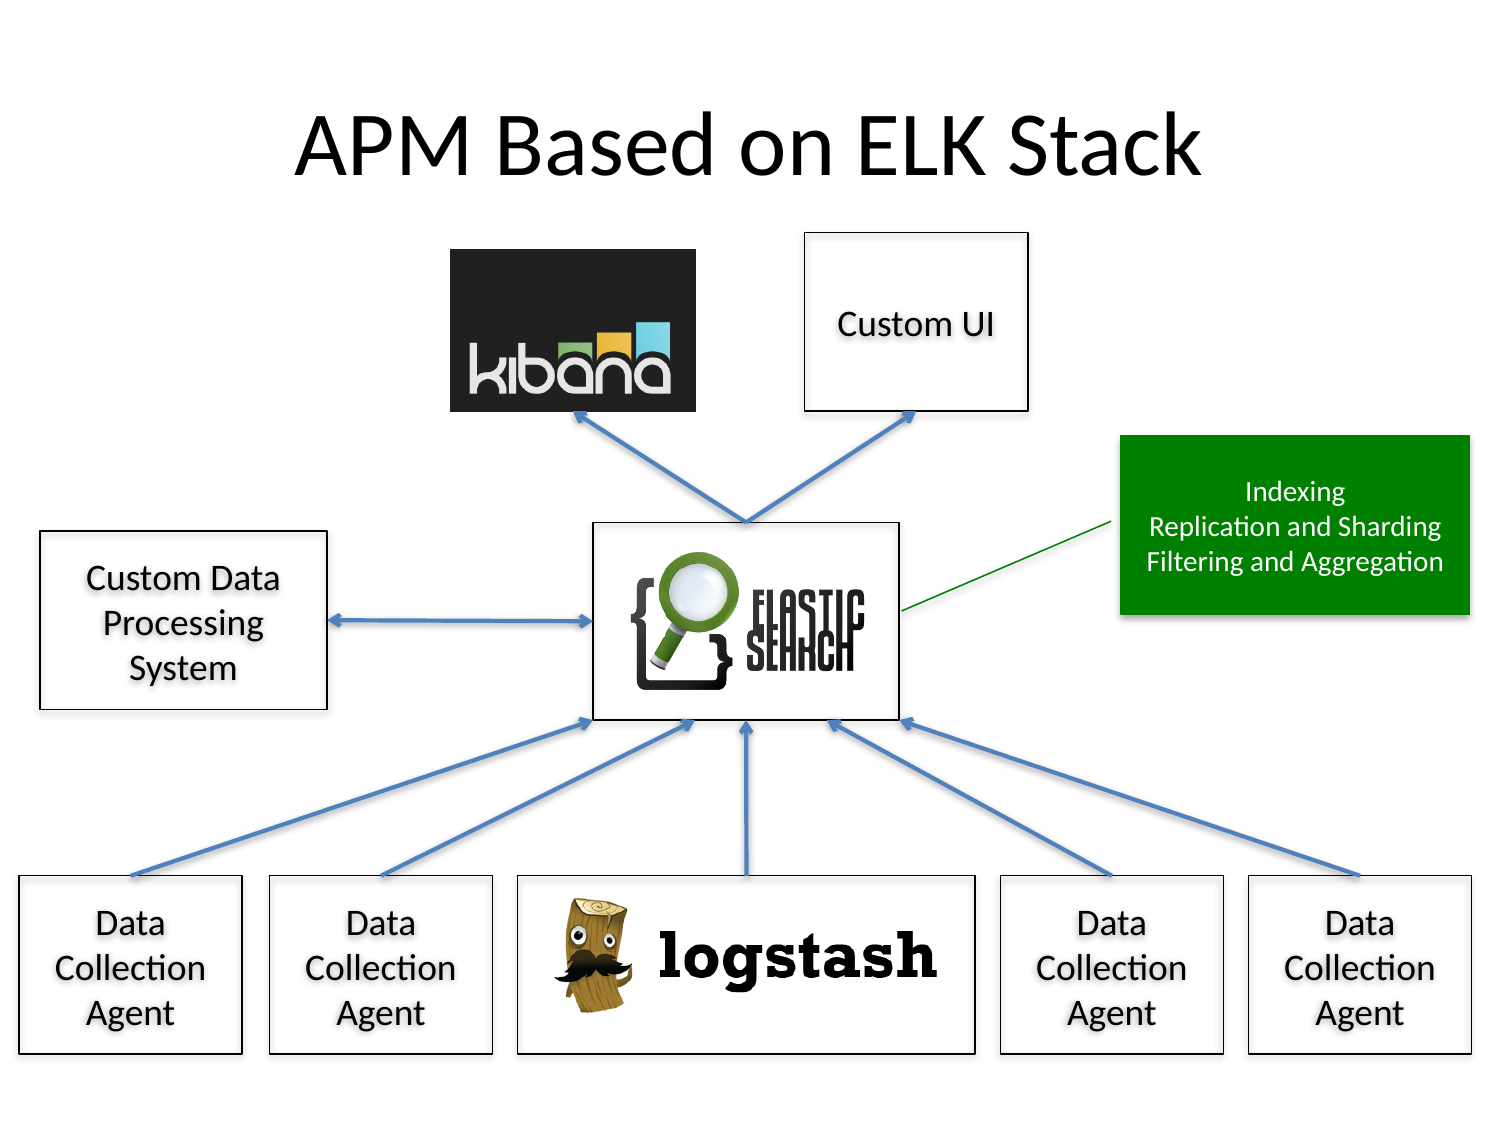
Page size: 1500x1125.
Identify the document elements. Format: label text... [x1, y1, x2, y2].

text_box Data Collection Agent [1248, 875, 1472, 1055]
picture [450, 249, 696, 412]
text_box Custom UI [804, 232, 1029, 412]
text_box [594, 719, 696, 876]
text_box Data Collection Agent [18, 875, 243, 1055]
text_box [745, 410, 917, 523]
text_box Data Collection Agent [269, 884, 493, 1055]
text_box Data Collection Agent [1000, 884, 1224, 1055]
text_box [130, 719, 594, 876]
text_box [826, 719, 897, 876]
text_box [517, 875, 976, 1055]
text_box Custom Data Processing System [39, 530, 328, 710]
text_box Indexing Replication and Sharding Filtering and Aggregation [1120, 435, 1470, 615]
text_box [572, 410, 744, 523]
text_box Indexing Replication and Sharding Filtering and Aggregation [904, 520, 1112, 611]
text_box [898, 719, 1361, 876]
title APM Based on ELK Stack [75, 45, 1425, 233]
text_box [592, 532, 900, 721]
